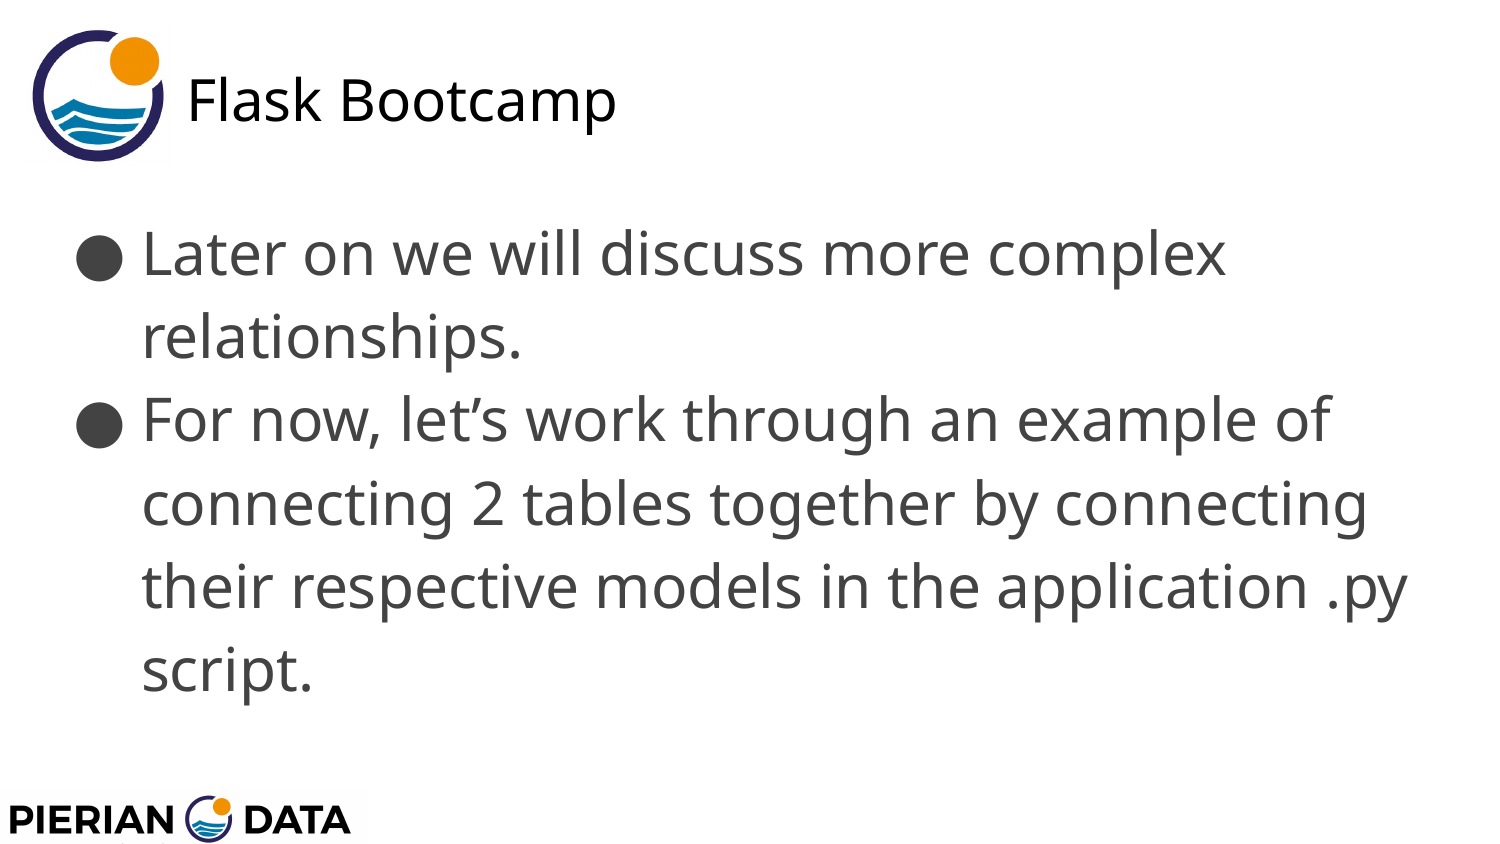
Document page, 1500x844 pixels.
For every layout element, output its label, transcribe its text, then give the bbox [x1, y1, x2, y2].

picture [24, 24, 172, 167]
title Flask Bootcamp [176, 48, 1449, 143]
picture [0, 787, 368, 844]
list Later on we will discuss more complex relationships. For now, let’s work through an example of connecting 2 tables together by connecting their respective models in the application .py script. [51, 189, 1496, 750]
